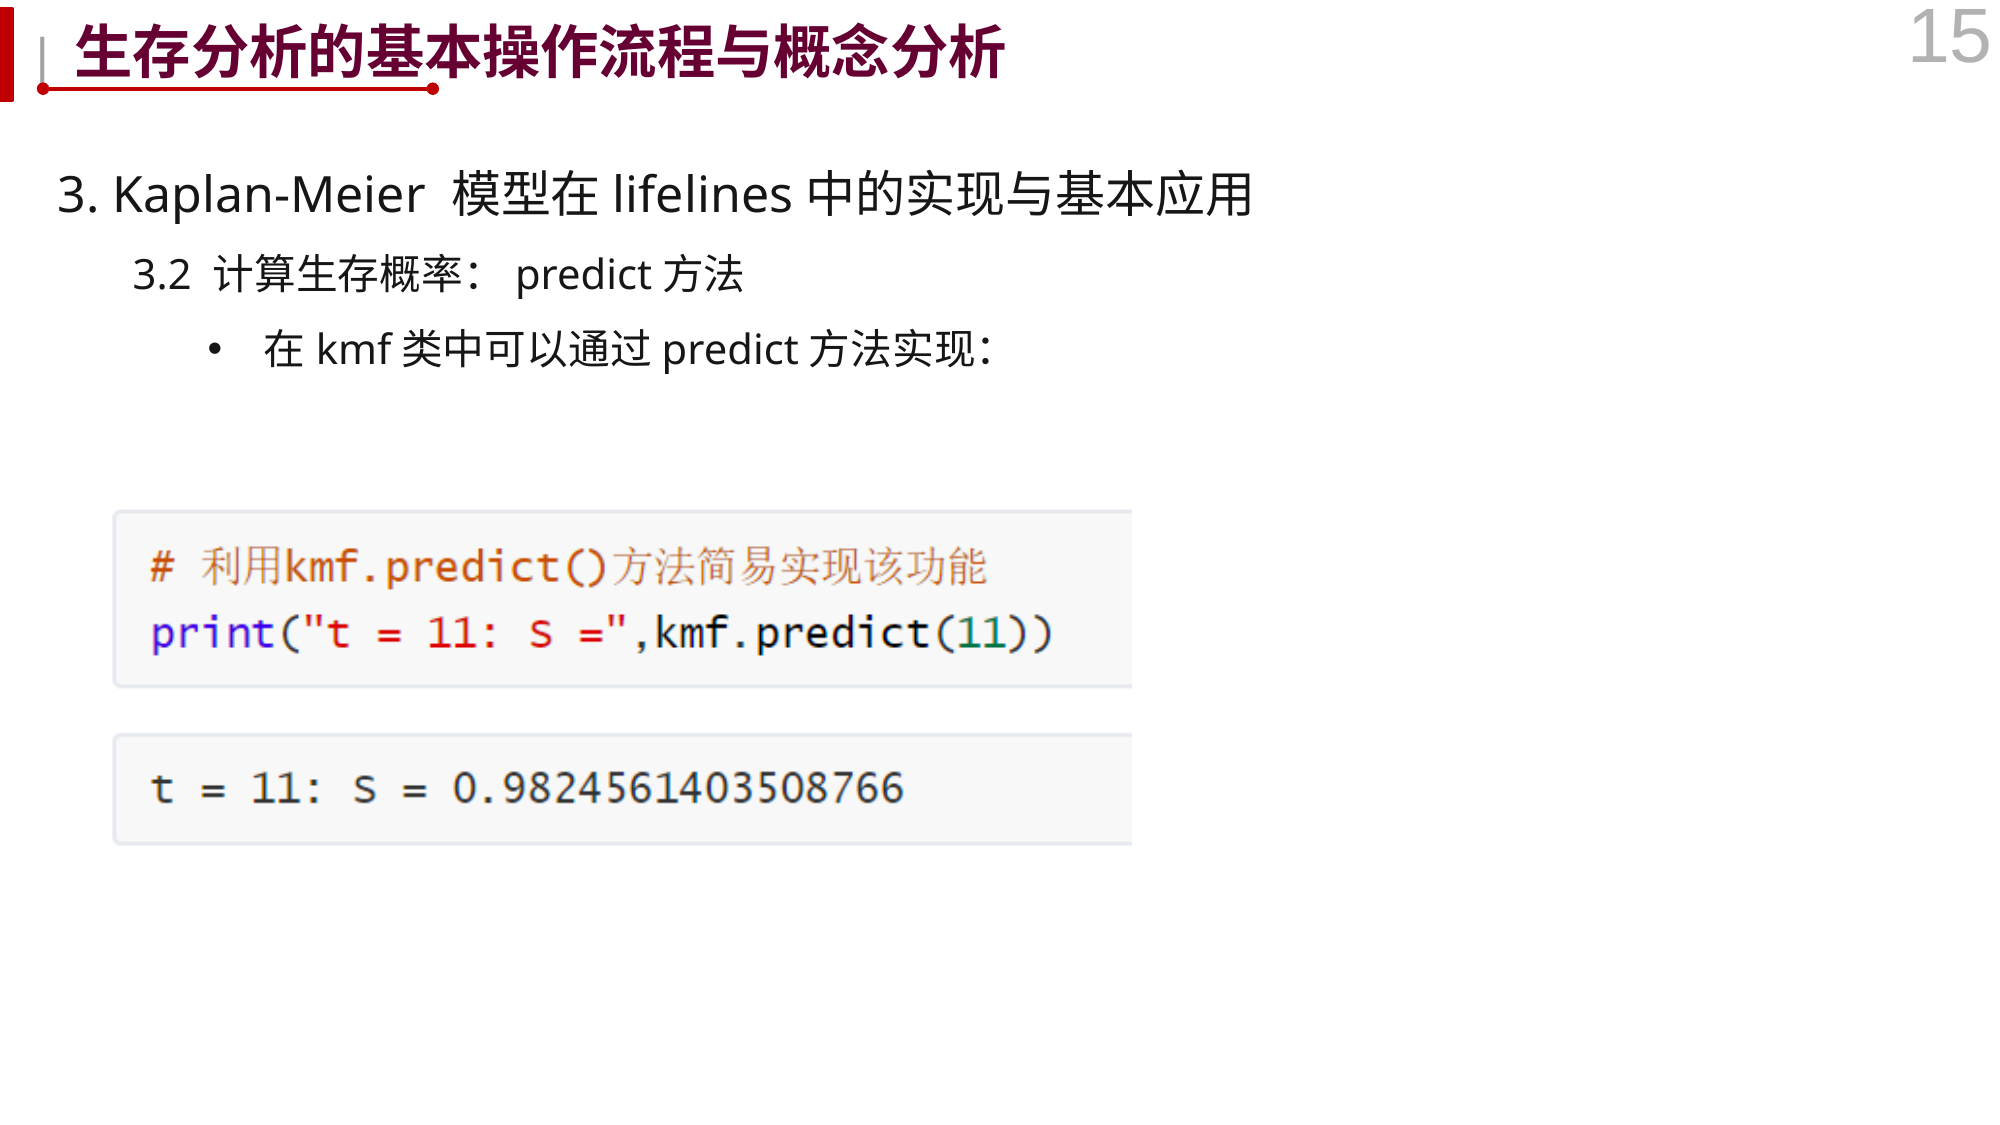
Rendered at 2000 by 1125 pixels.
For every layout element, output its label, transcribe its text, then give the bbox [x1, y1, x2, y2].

text_box 3. Kaplan-Meier 模型在lifelines中的实现与基本应用 3.2 计算生存概率：predict方法 在kmf类中可以通过predict方法实现： [42, 125, 1908, 251]
text_box [0, 7, 14, 102]
text_box | 生存分析的基本操作流程与概念分析 [0, 5, 1780, 223]
picture [78, 479, 1132, 883]
text_box [1887, 0, 2000, 88]
